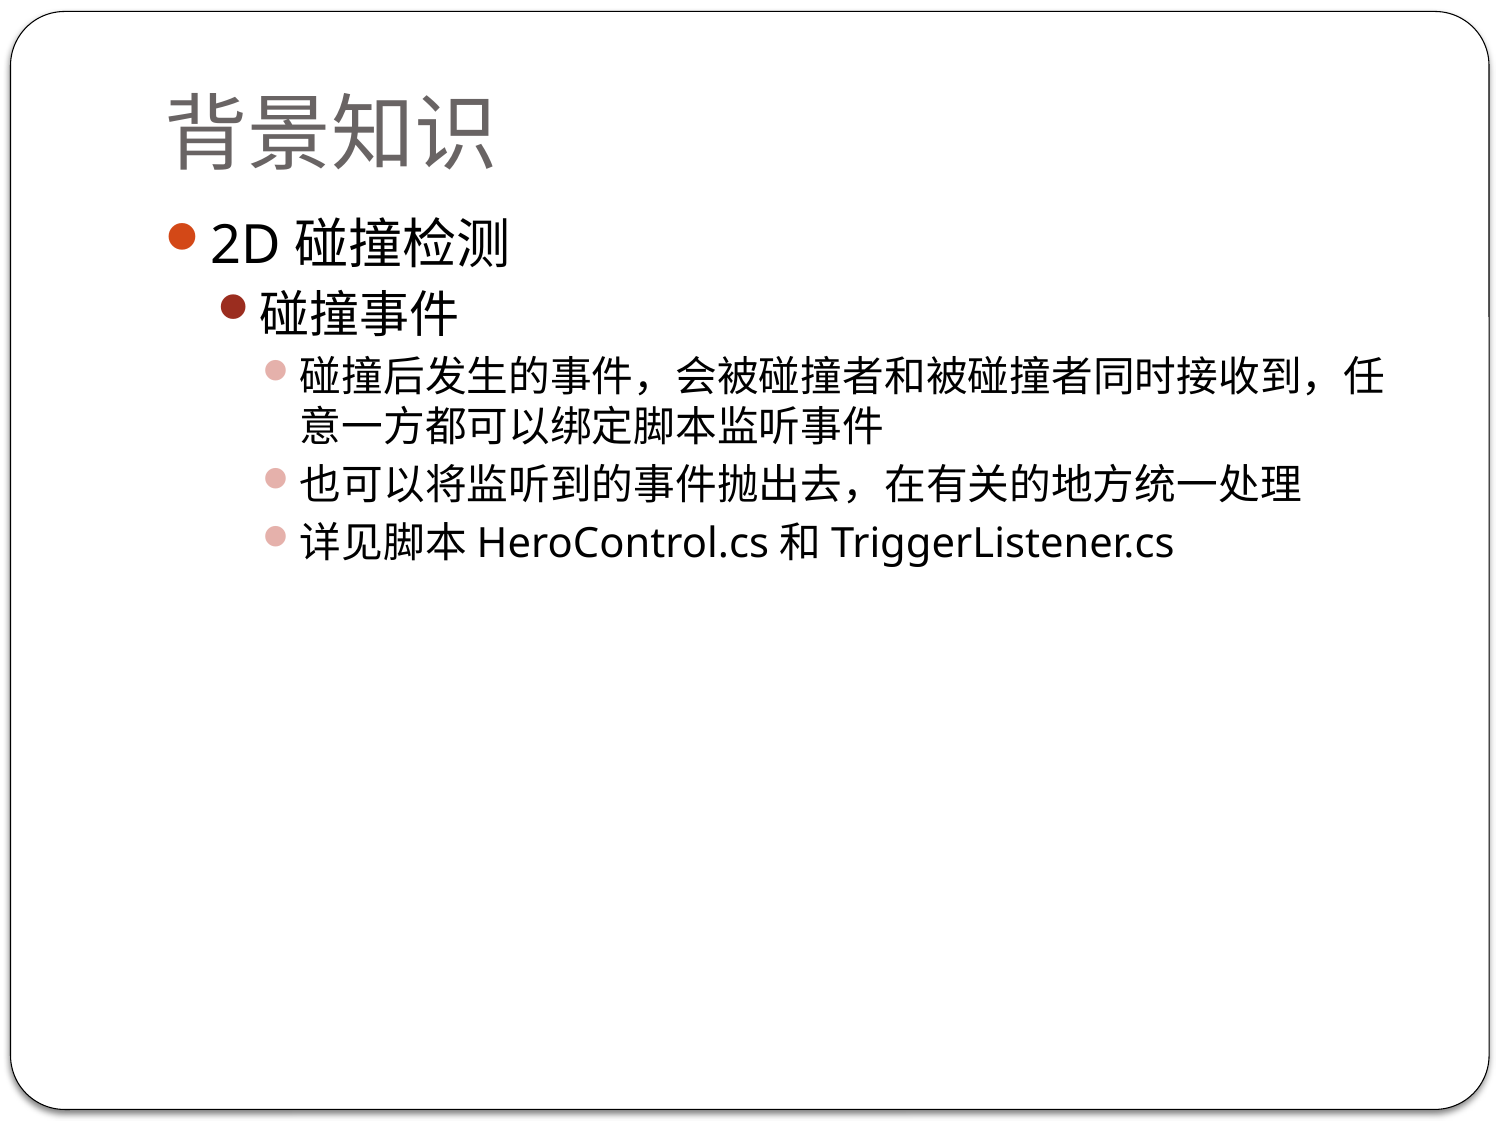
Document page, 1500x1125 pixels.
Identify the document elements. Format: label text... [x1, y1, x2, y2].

title 背景知识 [150, 7, 1425, 195]
list 2D碰撞检测 碰撞事件 碰撞后发生的事件，会被碰撞者和被碰撞者同时接收到，任意一方都可以绑定脚本监听事件 也可以将监听到的事件抛出去，在有关的地方统一处理 详见脚本HeroControl.cs和TriggerListener.cs [150, 202, 1425, 953]
